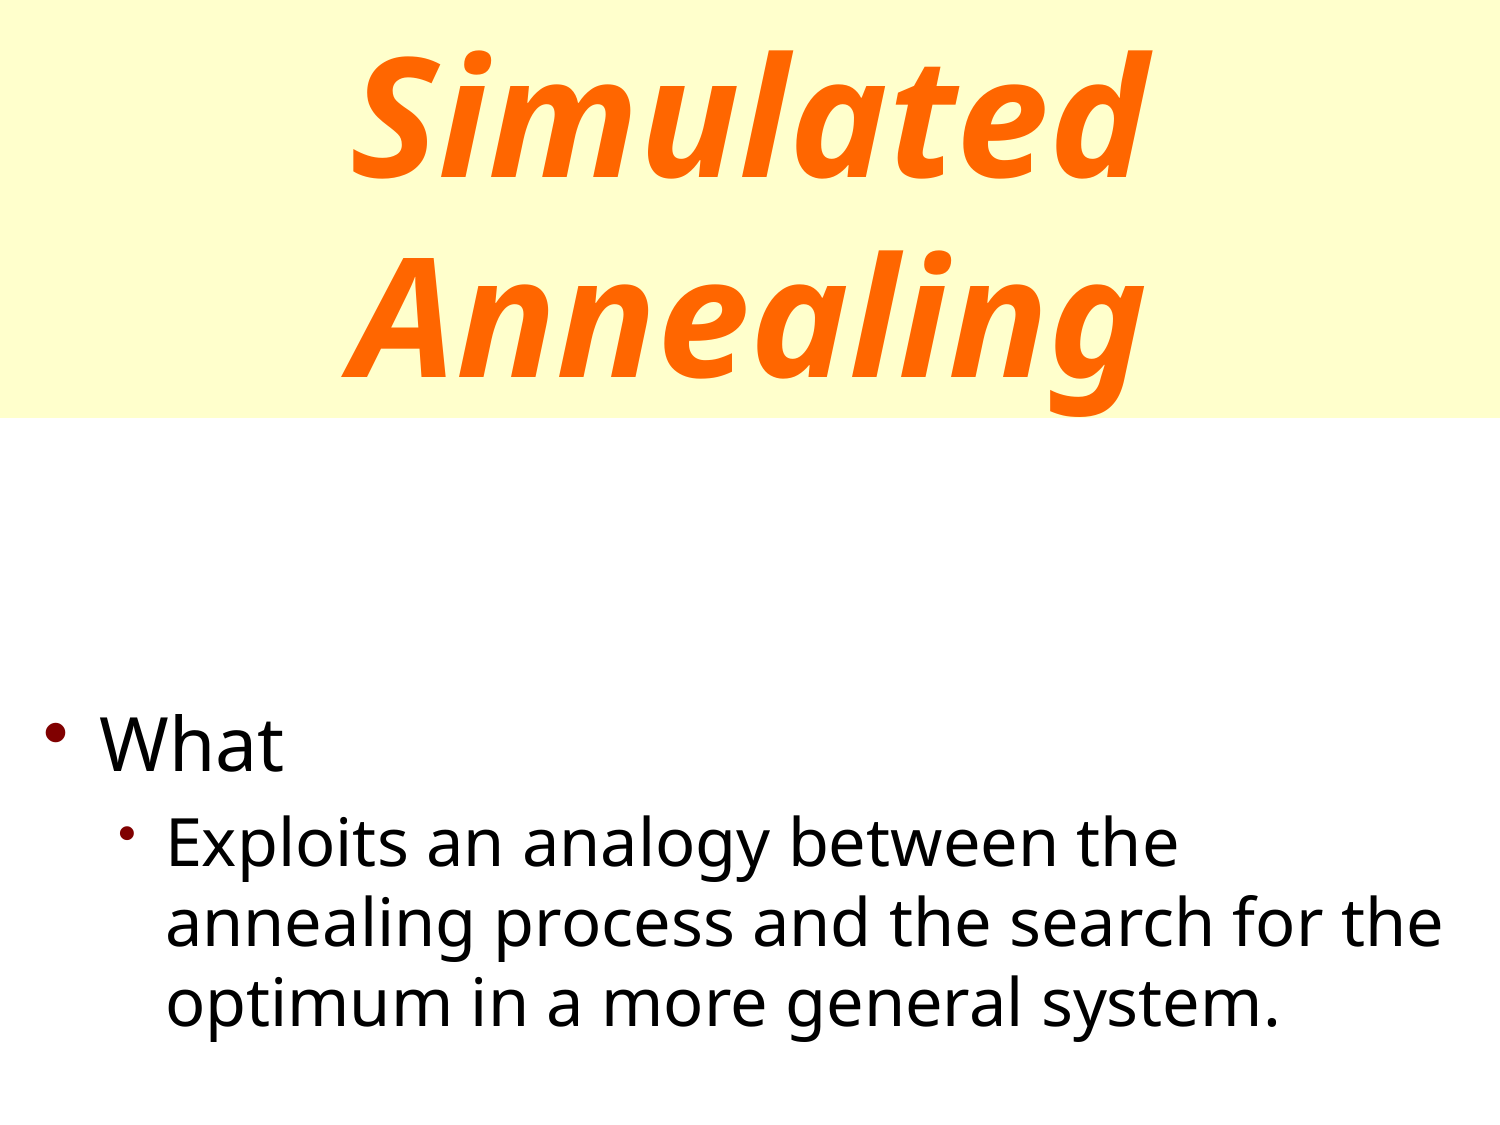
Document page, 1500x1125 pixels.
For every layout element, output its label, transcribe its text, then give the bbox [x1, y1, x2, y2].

list What Exploits an analogy between the annealing process and the search for the optimum in a more general system. [27, 688, 1461, 1097]
title Simulated Annealing [0, 0, 1500, 419]
